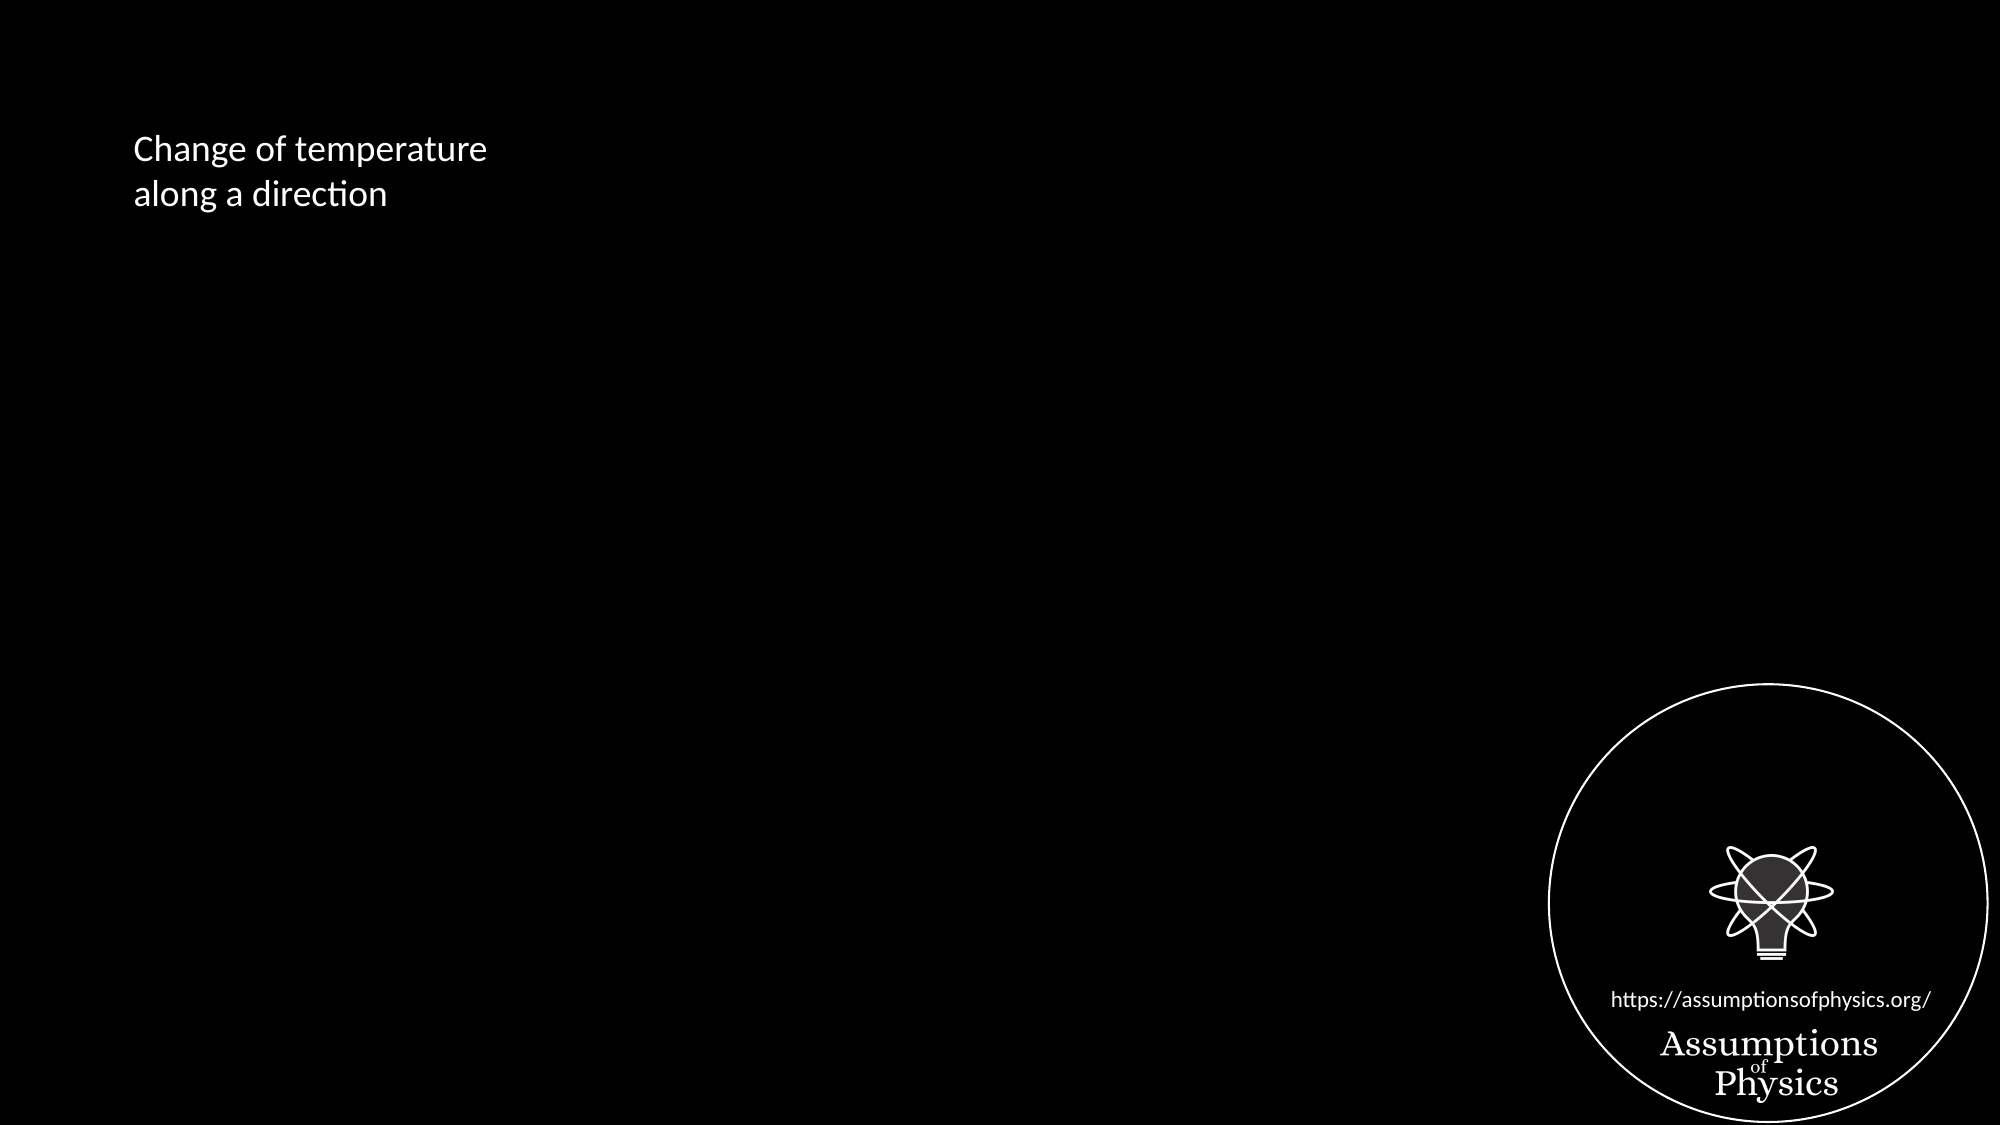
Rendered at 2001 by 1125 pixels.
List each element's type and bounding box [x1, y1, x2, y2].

picture [1709, 846, 1834, 960]
picture [1660, 1029, 1877, 1103]
